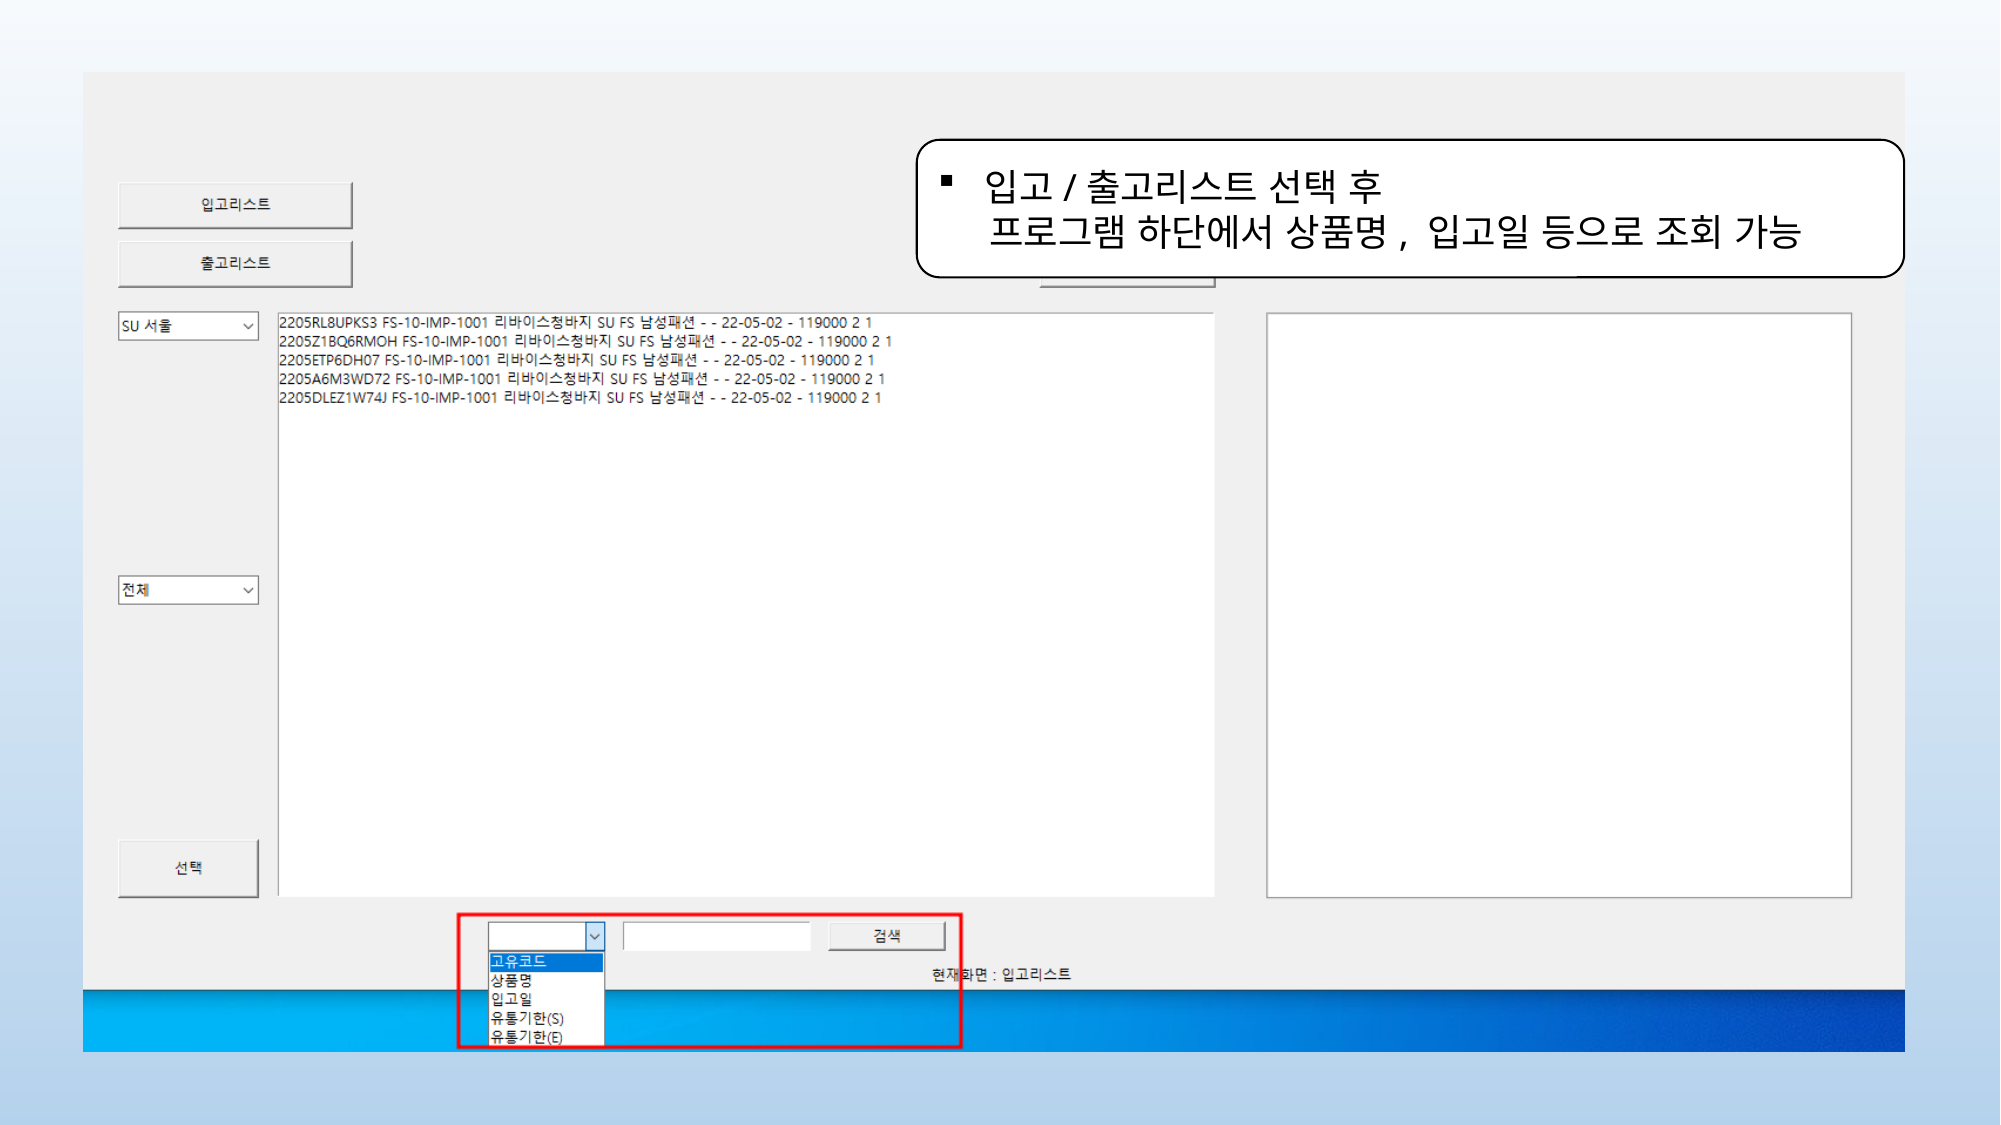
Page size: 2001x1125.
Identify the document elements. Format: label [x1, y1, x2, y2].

list [83, 72, 1905, 1052]
